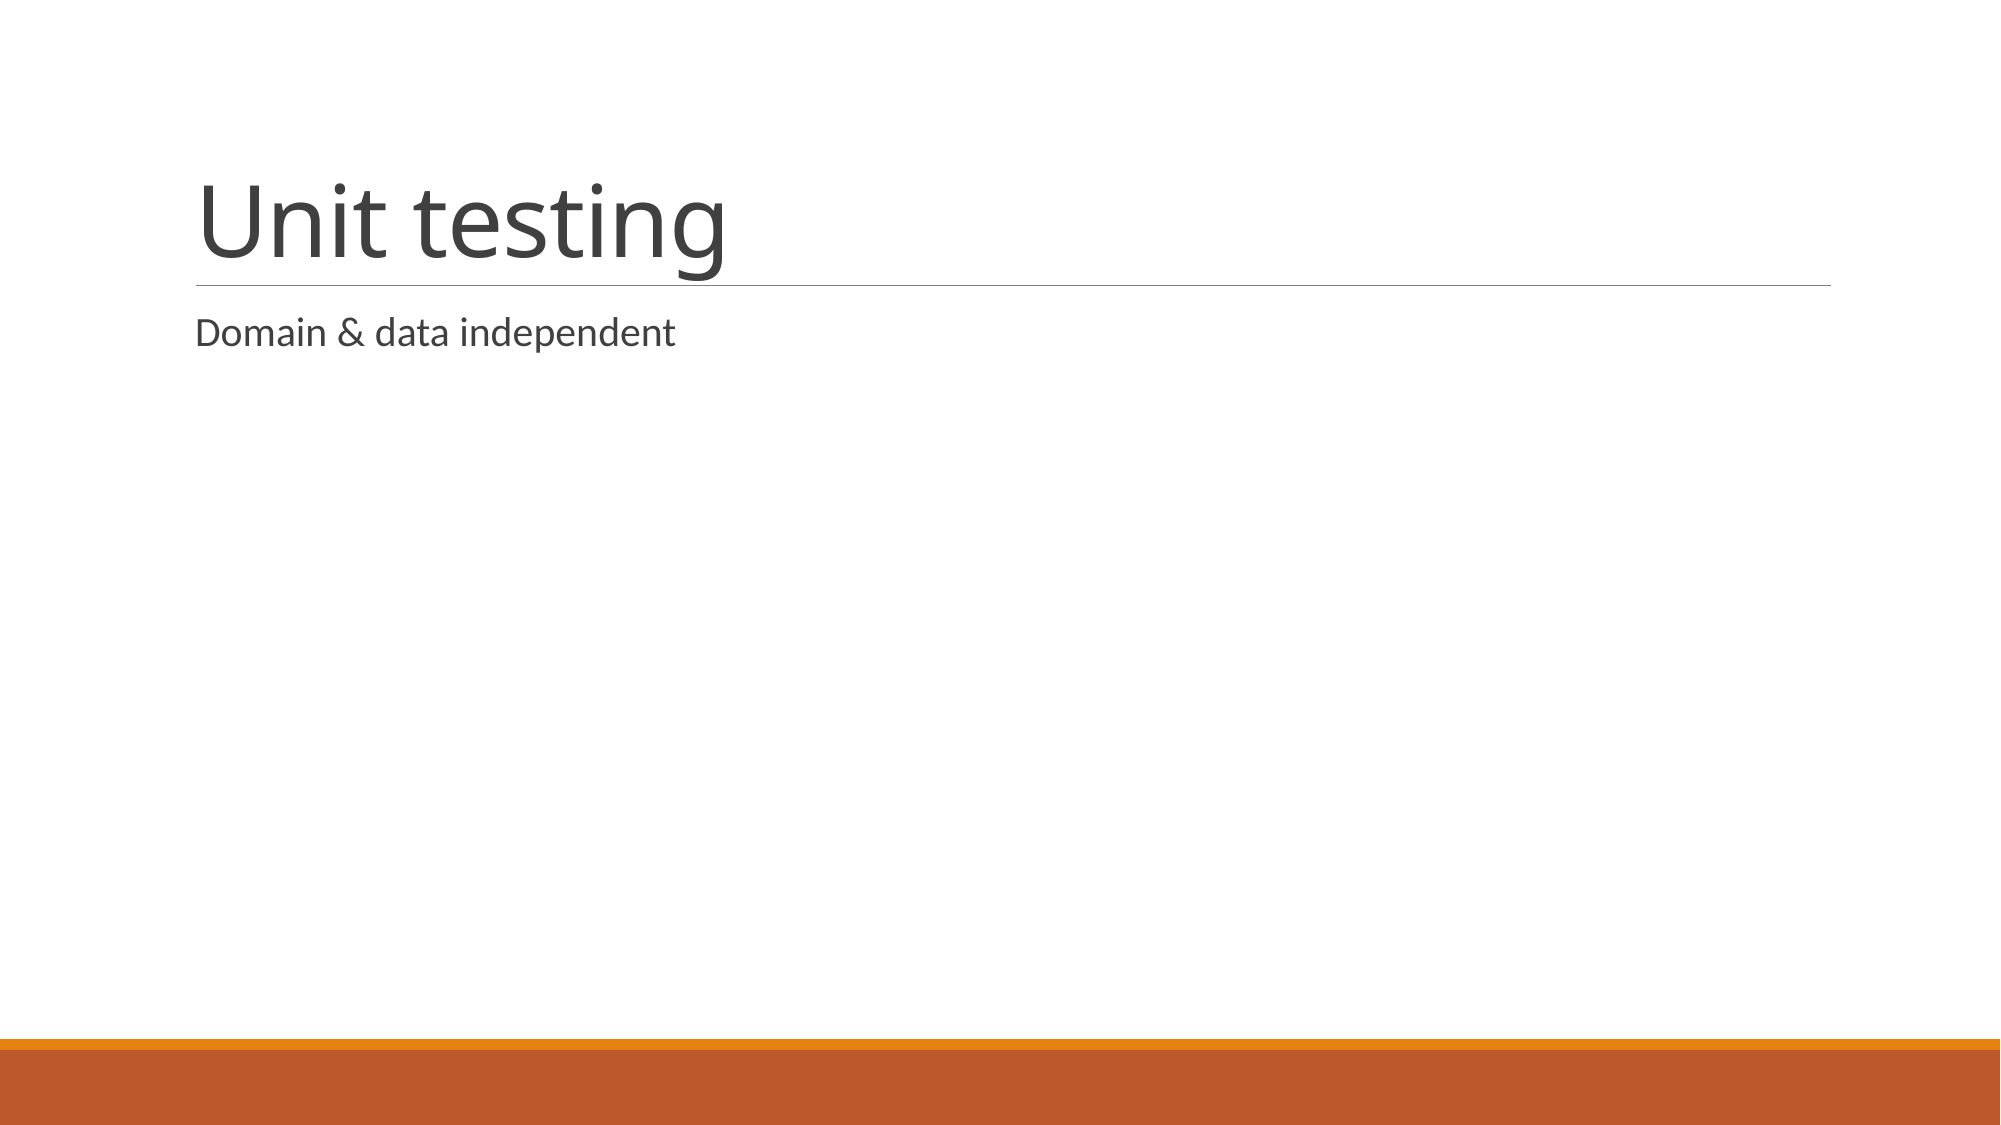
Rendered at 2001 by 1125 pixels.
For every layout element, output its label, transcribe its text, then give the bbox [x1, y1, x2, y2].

title Unit testing [180, 47, 1830, 285]
list Domain & data independent [180, 302, 1830, 963]
